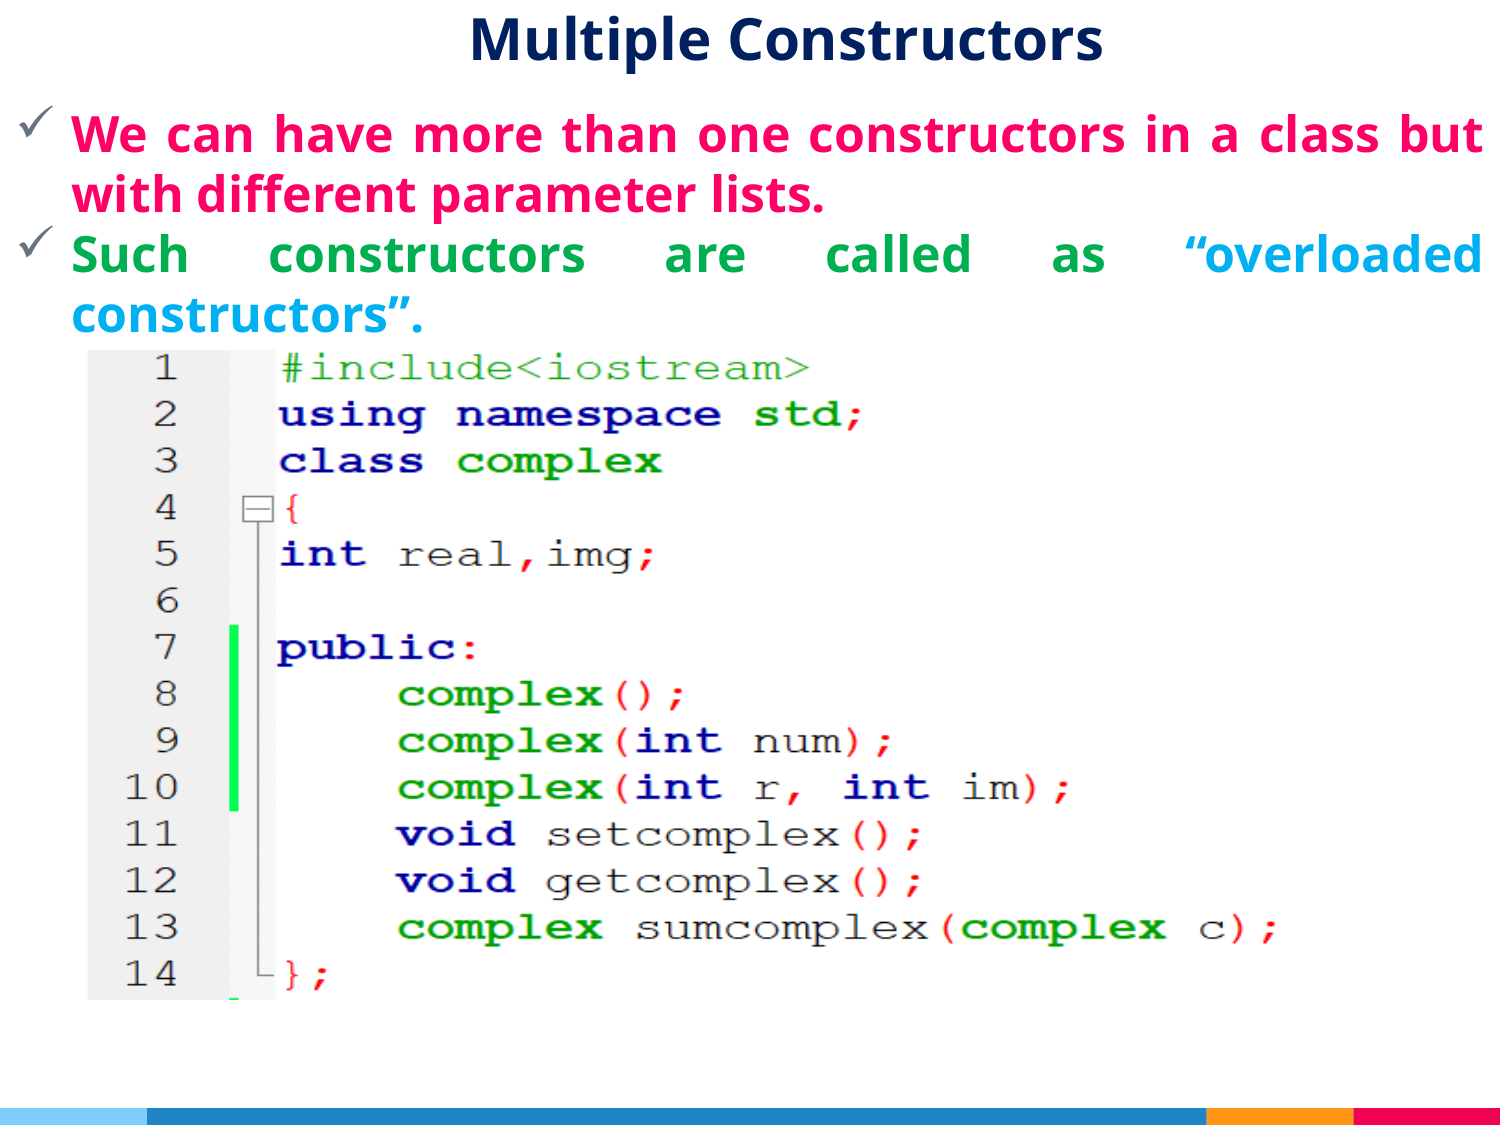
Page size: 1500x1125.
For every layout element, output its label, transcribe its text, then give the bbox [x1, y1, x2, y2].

picture [87, 349, 1363, 1001]
title Multiple Constructors [251, 10, 1338, 87]
list We can have more than one constructors in a class but with different parameter lists. Such constructors are called as “overloaded constructors”. [0, 87, 1500, 165]
